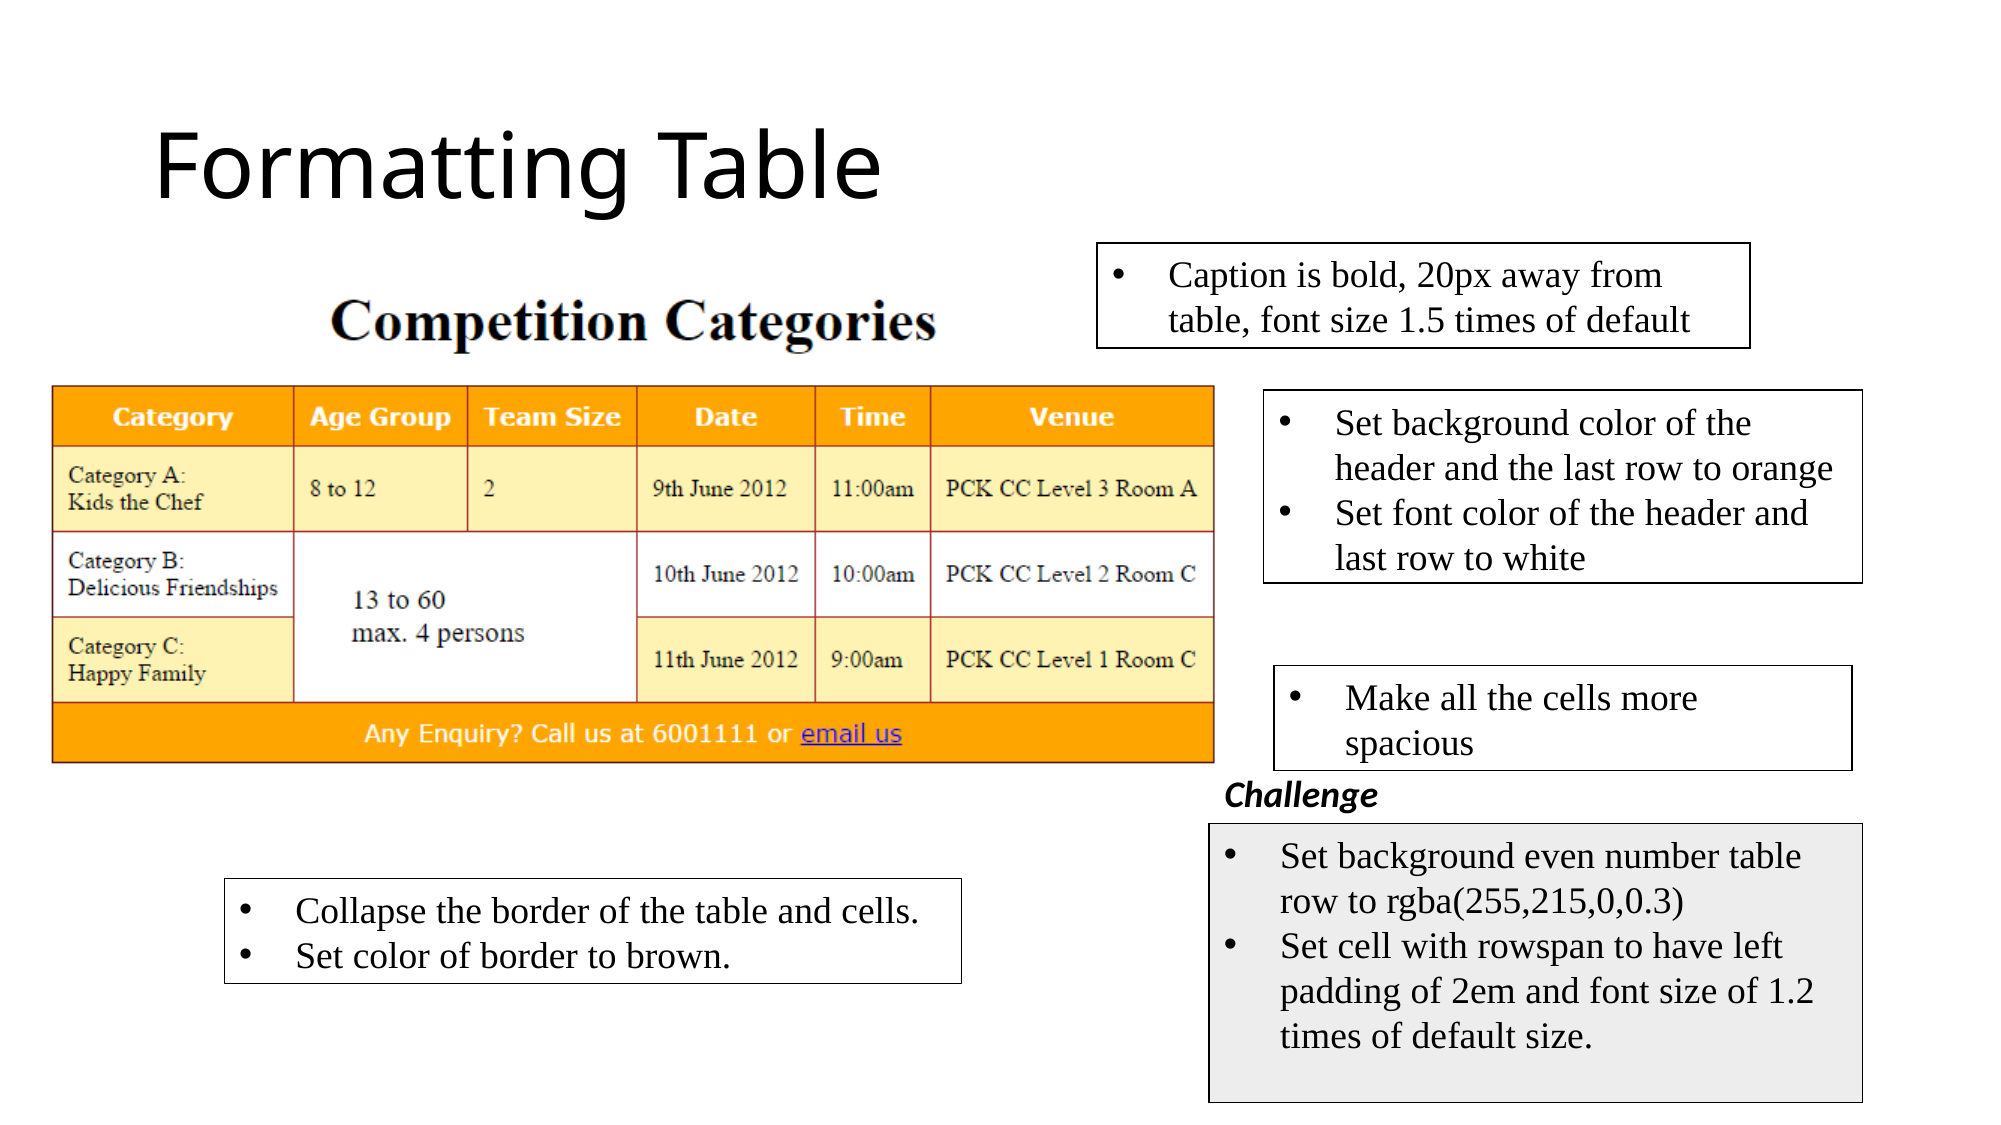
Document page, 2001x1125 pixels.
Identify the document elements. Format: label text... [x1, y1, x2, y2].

text_box Make all the cells more spacious [1273, 665, 1853, 771]
text_box Set background color of the header and the last row to orange Set font color of the header and last row to white [1264, 390, 1863, 583]
text_box Collapse the border of the table and cells. Set color of border to brown. [224, 878, 962, 984]
text_box Caption is bold, 20px away from table, font size 1.5 times of default [1097, 242, 1750, 348]
text_box Challenge [1209, 763, 1394, 823]
title Formatting Table [137, 59, 1863, 278]
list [39, 274, 1264, 775]
text_box Set background even number table row to rgba(255,215,0,0.3) Set cell with rowspan to have left padding of 2em and font size of 1.2 times of default size. [1208, 823, 1863, 1103]
